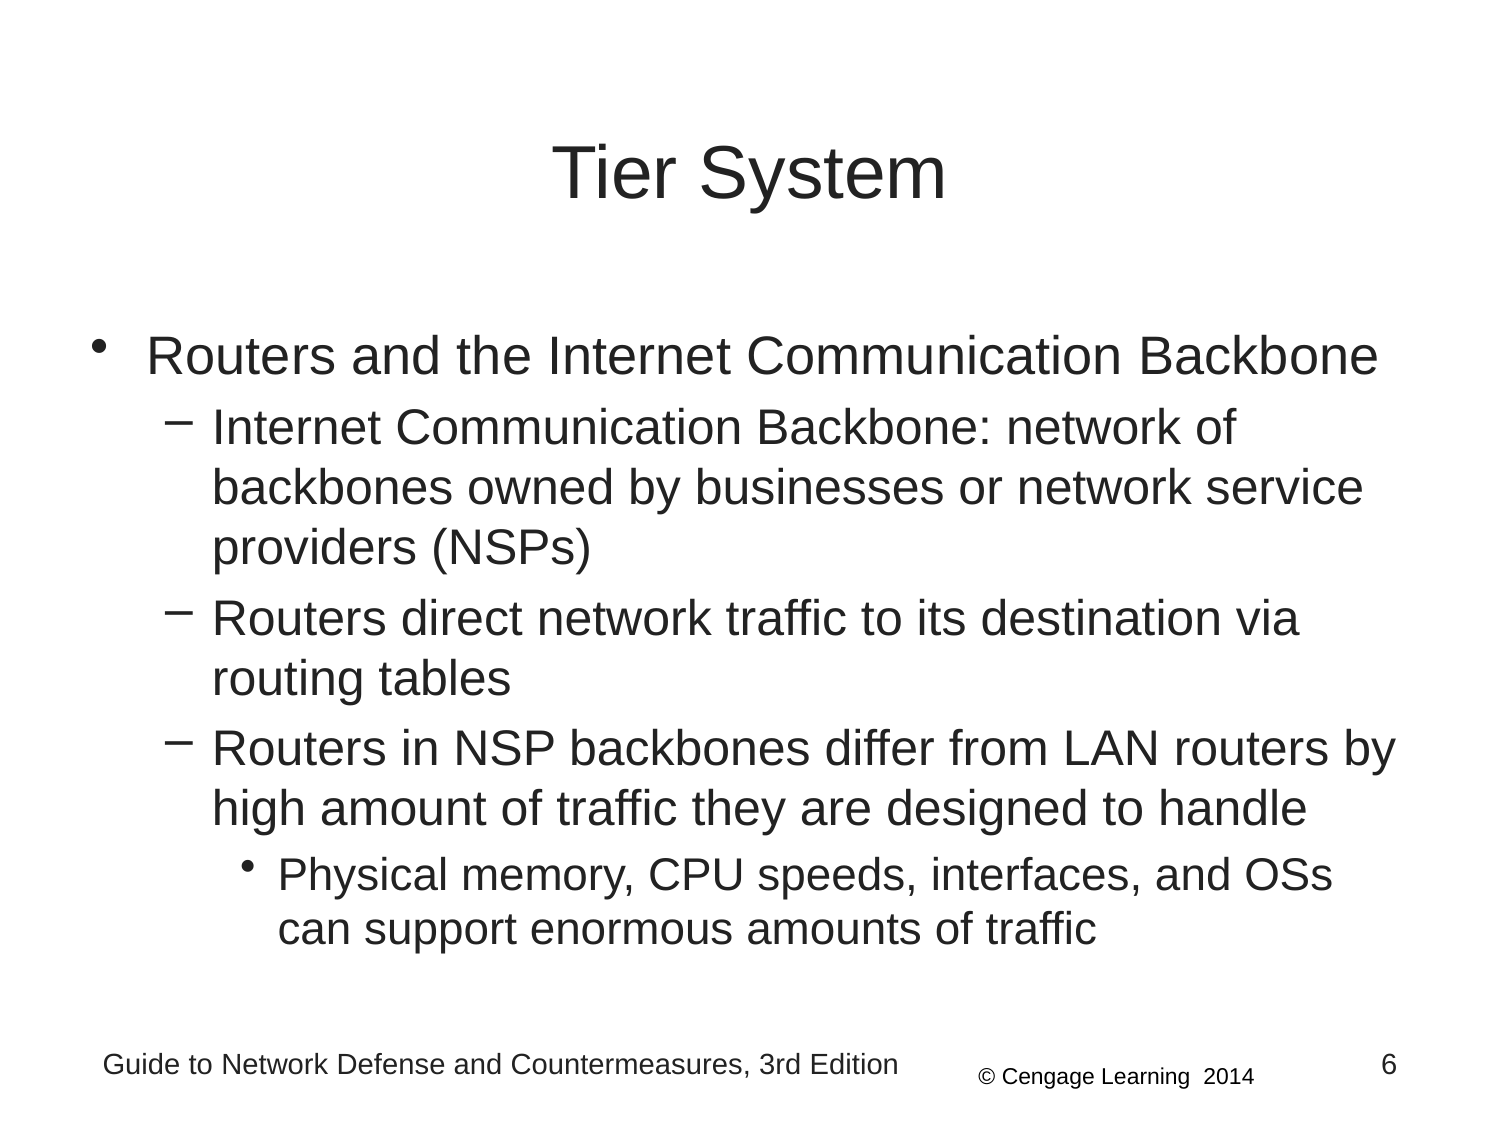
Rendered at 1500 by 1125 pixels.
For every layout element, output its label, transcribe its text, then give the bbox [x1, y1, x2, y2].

slide_number 6 [1312, 1037, 1413, 1100]
footer Guide to Network Defense and Countermeasures, 3rd Edition [87, 1037, 925, 1100]
list Routers and the Internet Communication Backbone Internet Communication Backbone: network of backbones owned by businesses or network service providers (NSPs) Routers direct network traffic to its destination via routing tables Routers in NSP backbones differ from LAN routers by high amount of traffic they are designed to handle Physical memory, CPU speeds, interfaces, and OSs can support enormous amounts of traffic [75, 312, 1425, 1025]
title Tier System [87, 62, 1413, 275]
